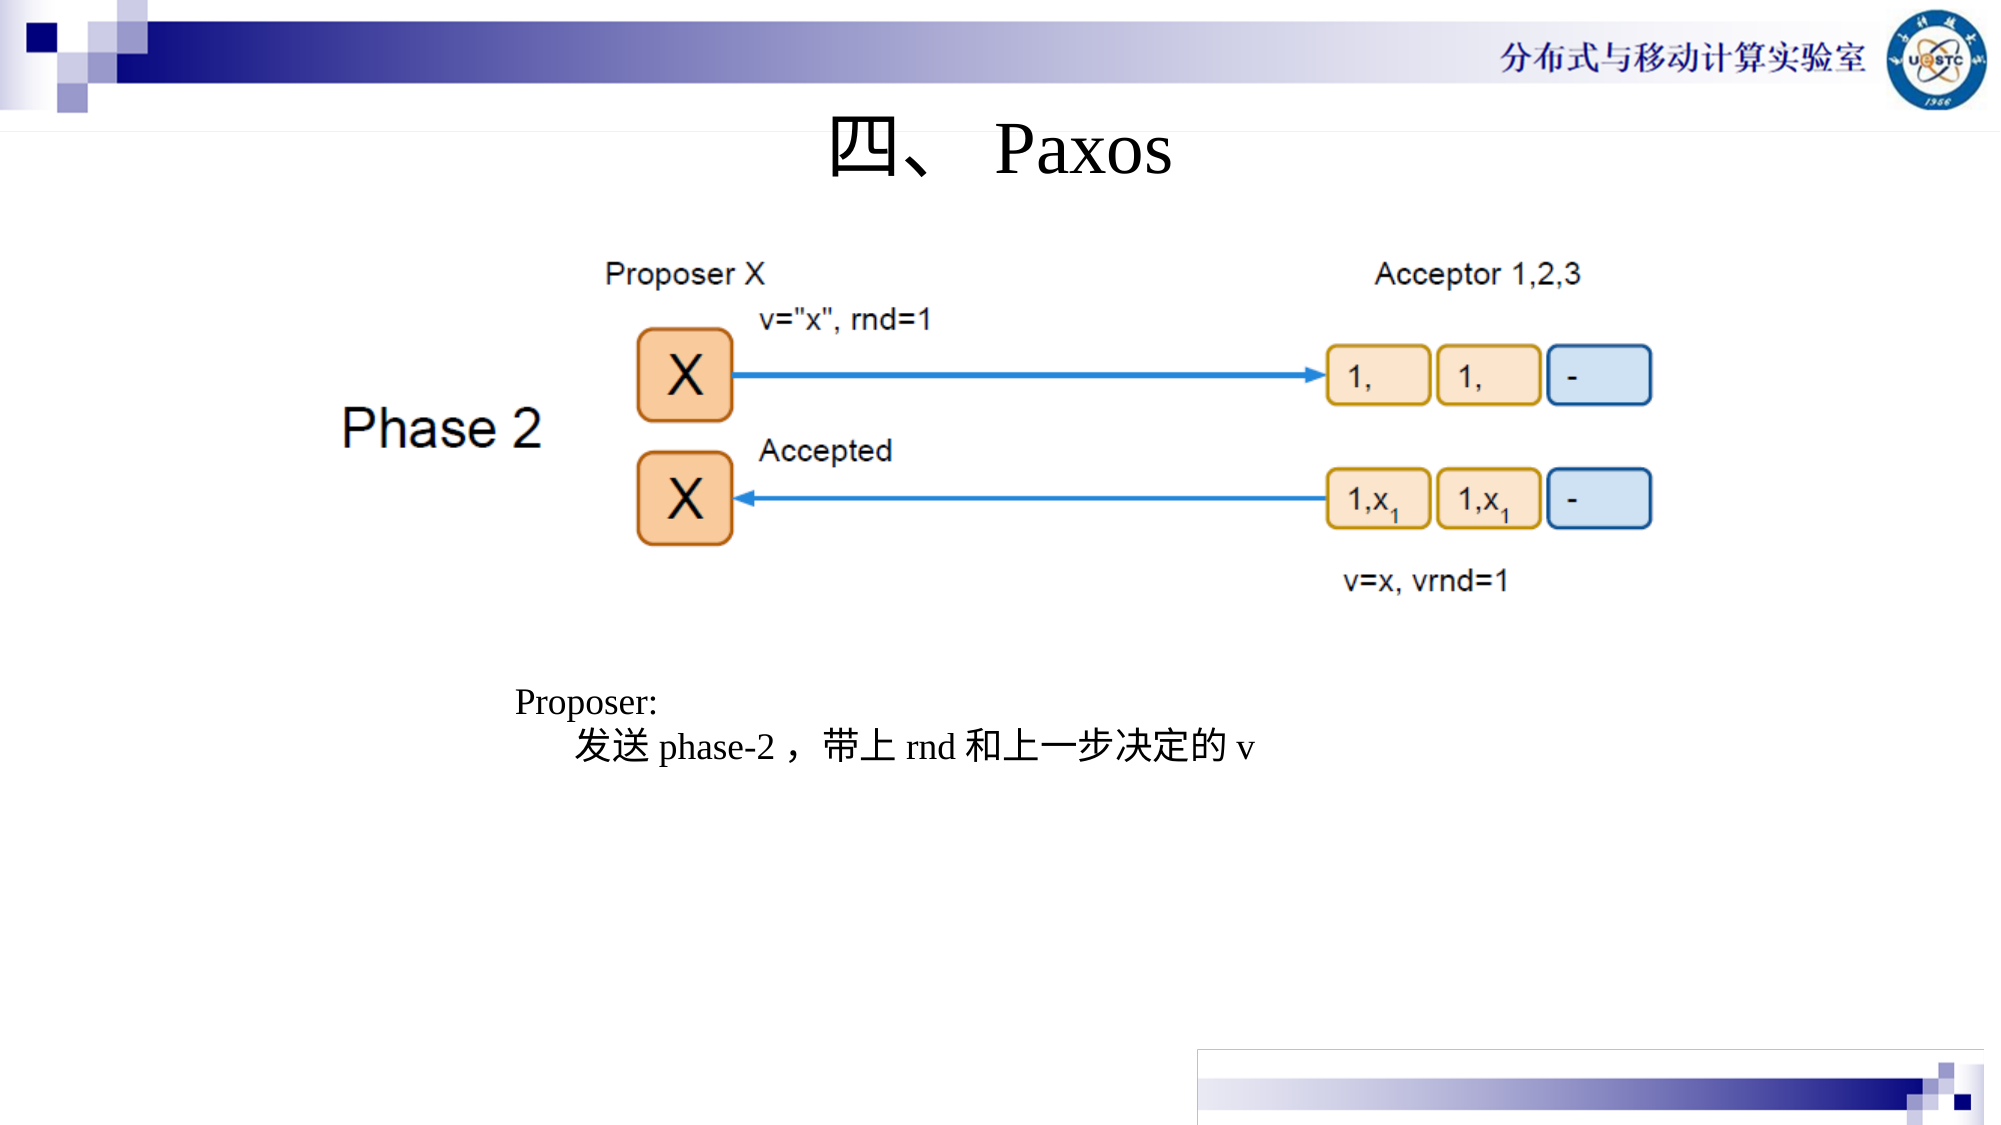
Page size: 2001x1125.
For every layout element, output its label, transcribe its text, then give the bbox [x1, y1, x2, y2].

text_box 四、Paxos [811, 90, 1189, 196]
text_box Proposer: 发送phase-2，带上rnd和上一步决定的v [500, 669, 1500, 775]
picture [0, 0, 2001, 1125]
